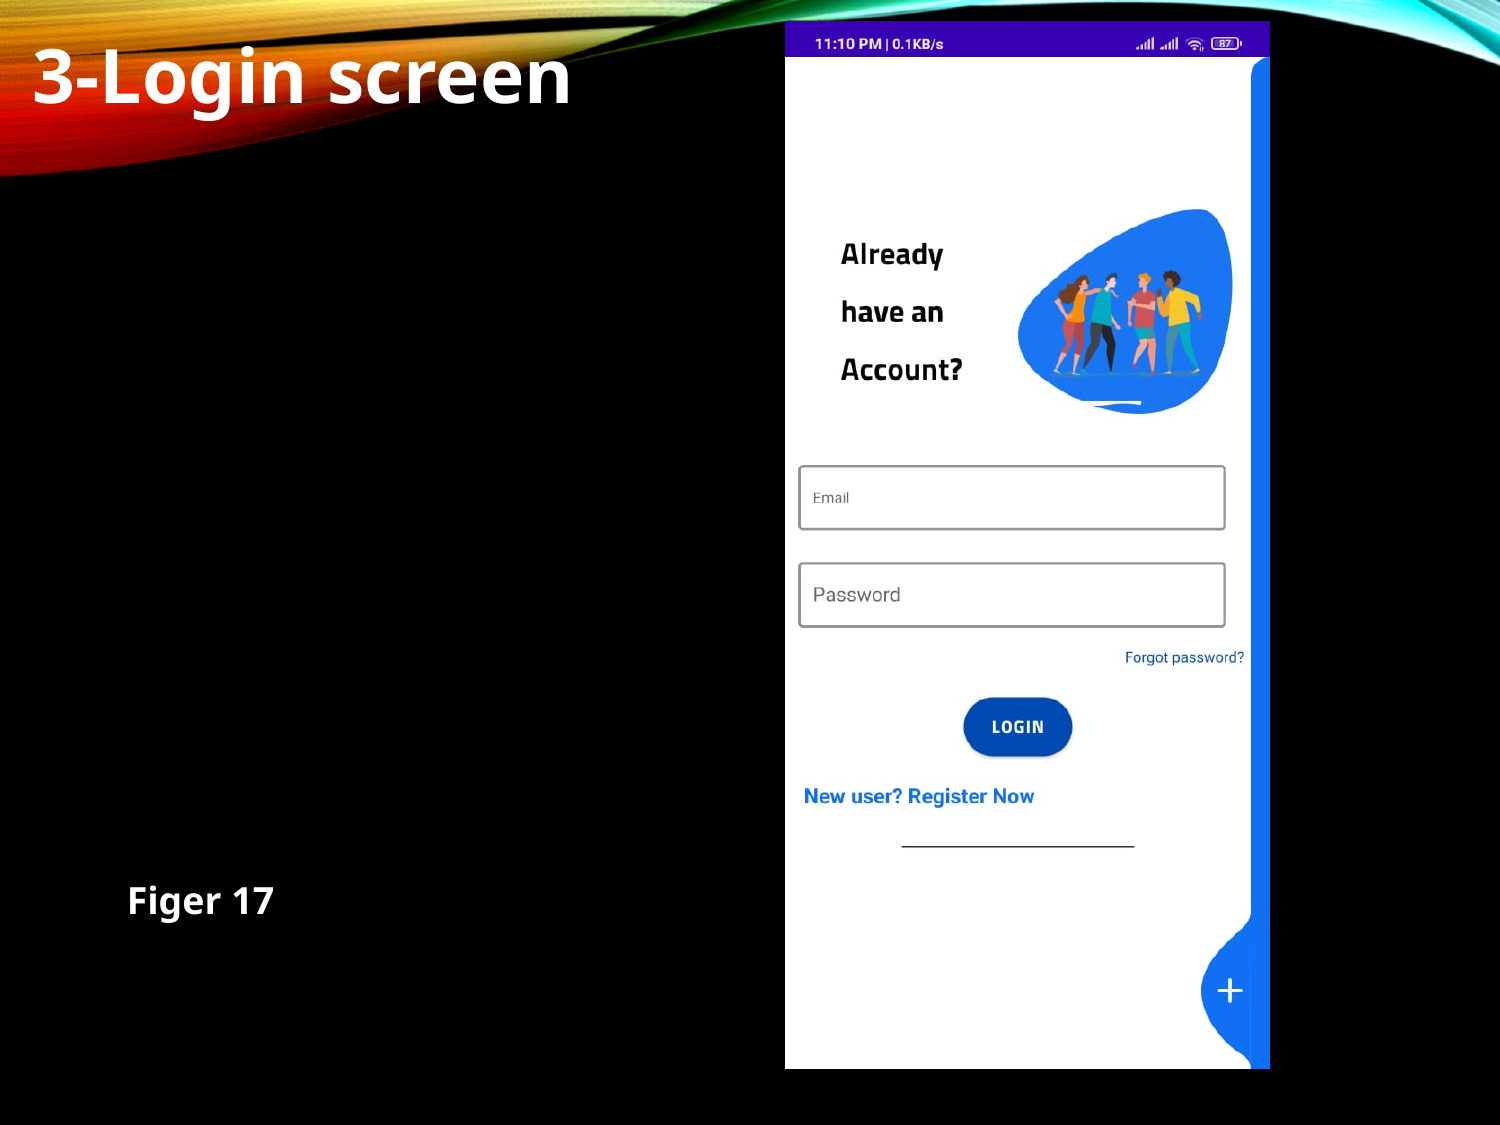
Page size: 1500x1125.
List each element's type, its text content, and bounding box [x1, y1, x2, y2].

text_box Figer 17 [112, 869, 639, 1020]
text_box 3-Login screen [17, 21, 621, 217]
picture [0, 0, 1500, 1070]
